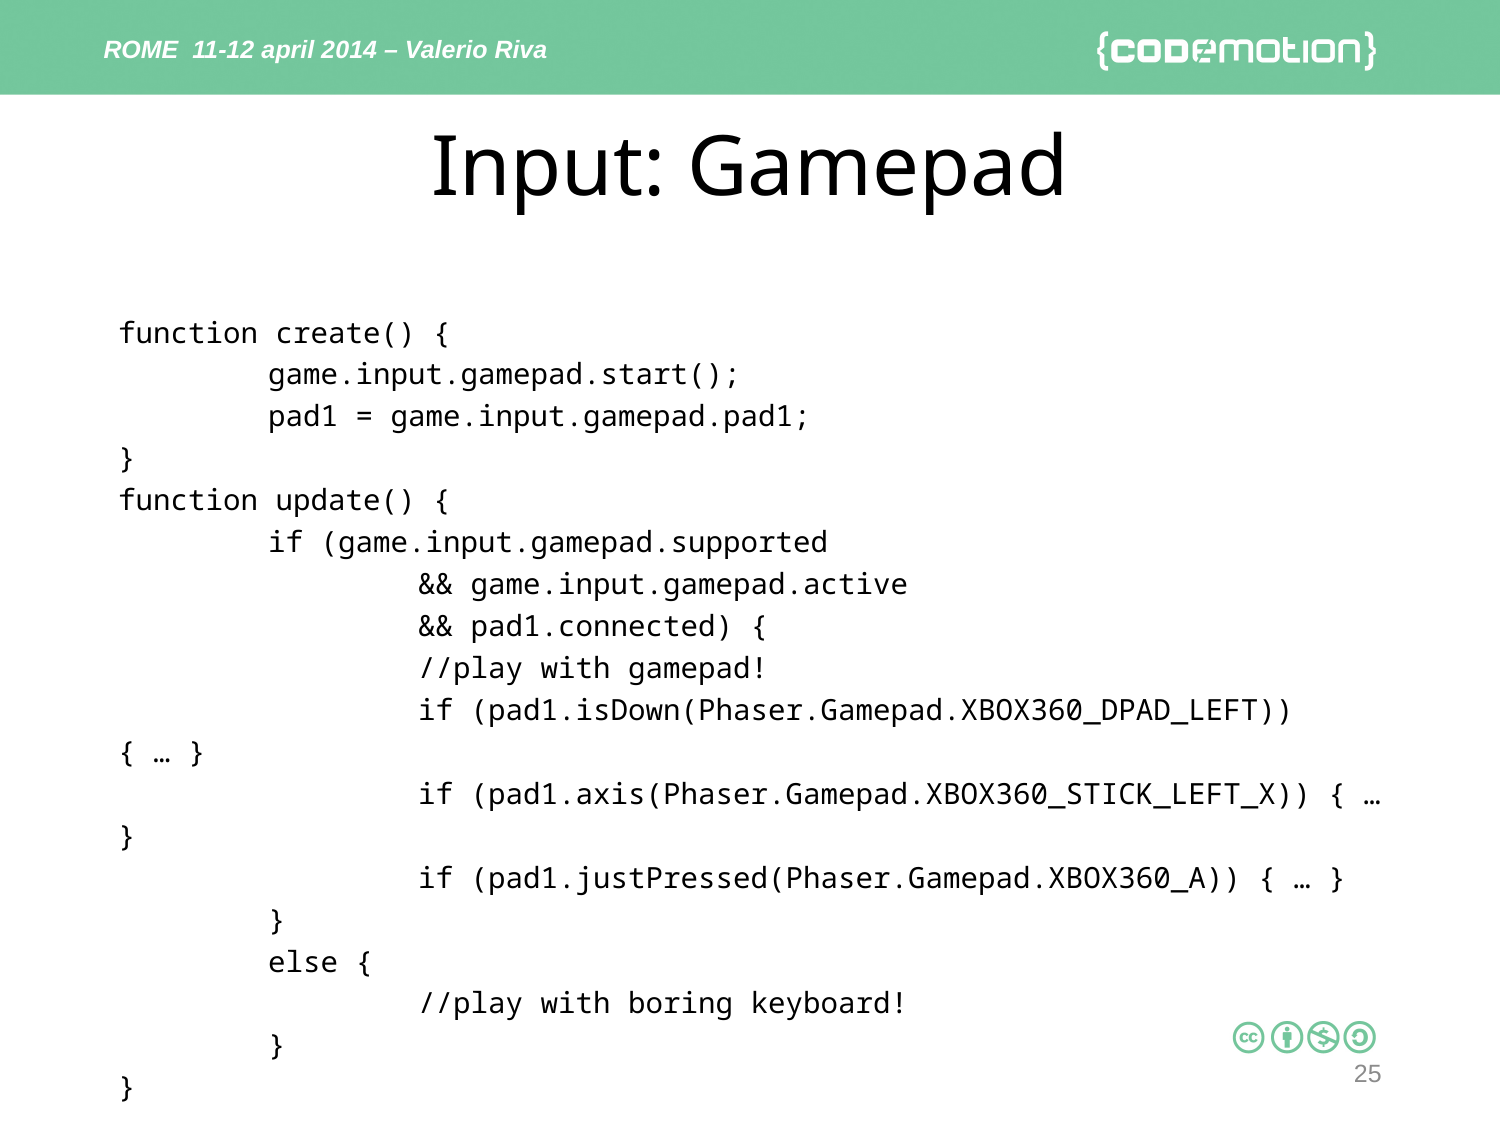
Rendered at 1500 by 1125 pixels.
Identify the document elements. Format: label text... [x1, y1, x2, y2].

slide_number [88, 18, 619, 79]
list function create() { game.input.gamepad.start(); pad1 = game.input.gamepad.pad1; } function update() { if (game.input.gamepad.supported && game.input.gamepad.active && pad1.connected) { //play with gamepad! if (pad1.isDown(Phaser.Gamepad.XBOX360_DPAD_LEFT)) { … } if (pad1.axis(Phaser.Gamepad.XBOX360_STICK_LEFT_X)) { … } if (pad1.justPressed(Phaser.Gamepad.XBOX360_A)) { … } } else { //play with boring keyboard! } } [103, 299, 1397, 1014]
picture [0, 0, 1500, 1125]
title Input: Gamepad [103, 59, 1397, 278]
slide_number 25 [1059, 1042, 1397, 1103]
